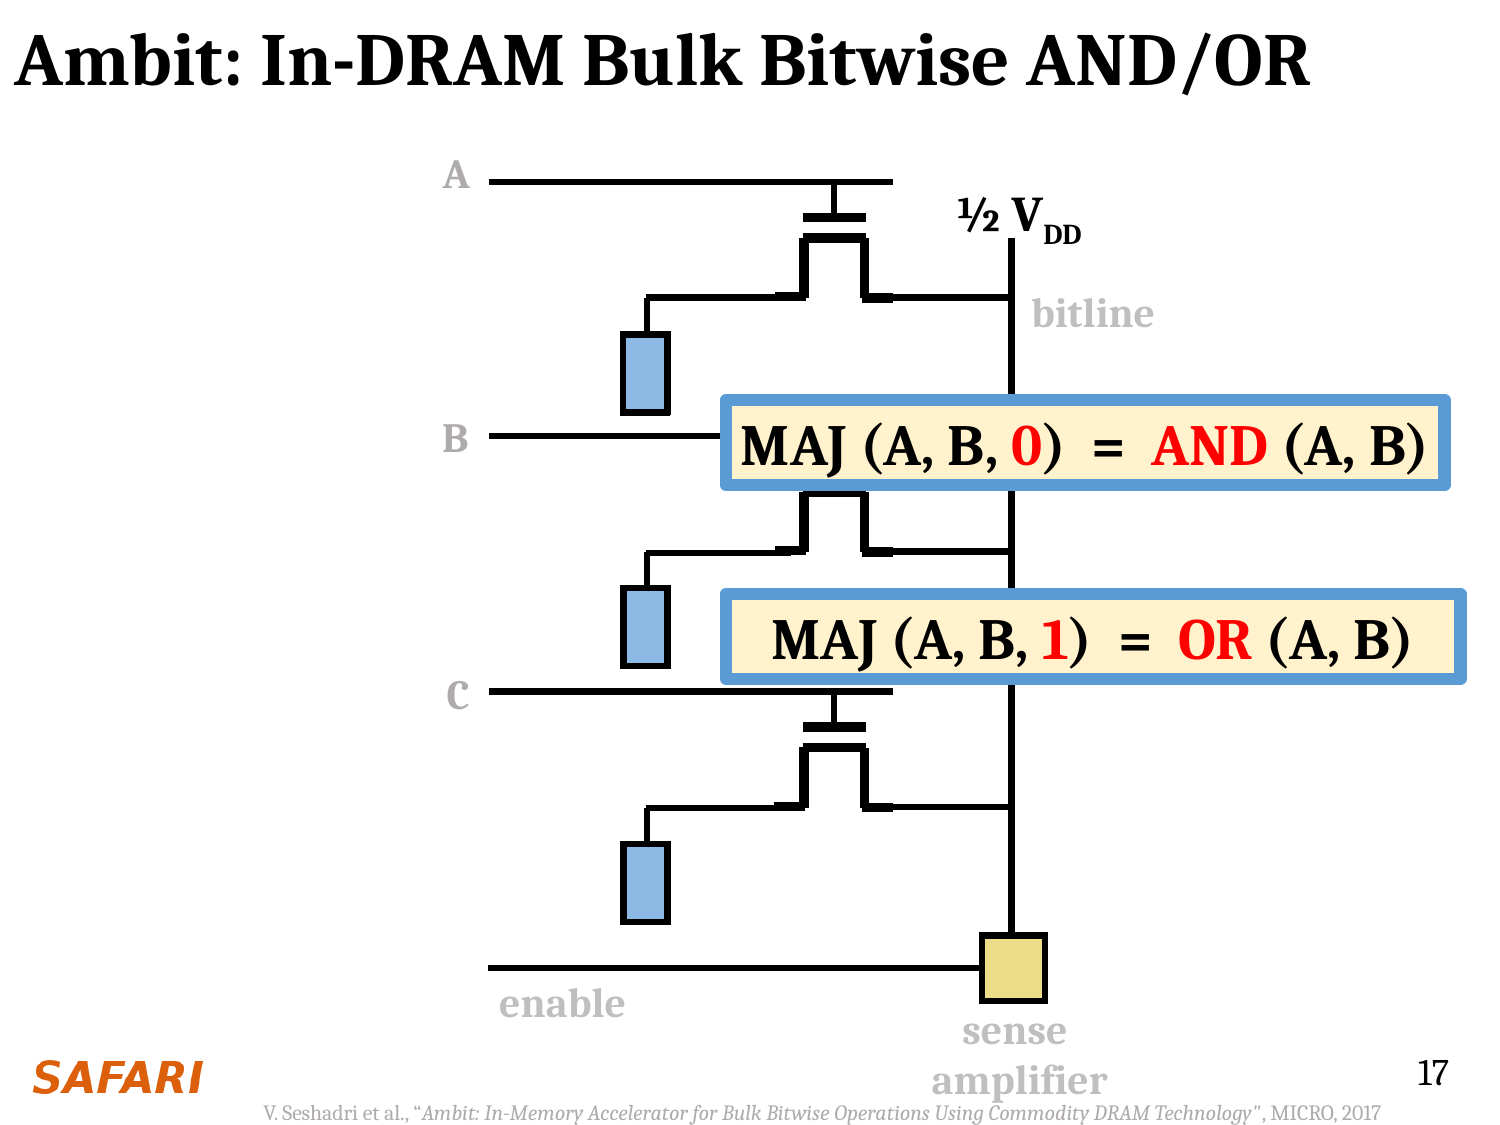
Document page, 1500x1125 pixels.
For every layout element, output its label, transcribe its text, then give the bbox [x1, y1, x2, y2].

text_box 17 [1181, 1040, 1465, 1091]
picture [31, 1051, 209, 1104]
title Ambit: In-DRAM Bulk Bitwise AND/OR [0, 13, 1475, 135]
text_box MAJ (A, B, 1) = OR (A, B) [1181, 594, 1461, 679]
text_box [426, 139, 1181, 1112]
text_box V. Seshadri et al., “Ambit: In-Memory Accelerator for Bulk Bitwise Operations Using Commodity DRAM Technology", MICRO, 2017 [248, 1091, 1470, 1125]
text_box MAJ (A, B, 0) = AND (A, B) [1181, 400, 1445, 485]
